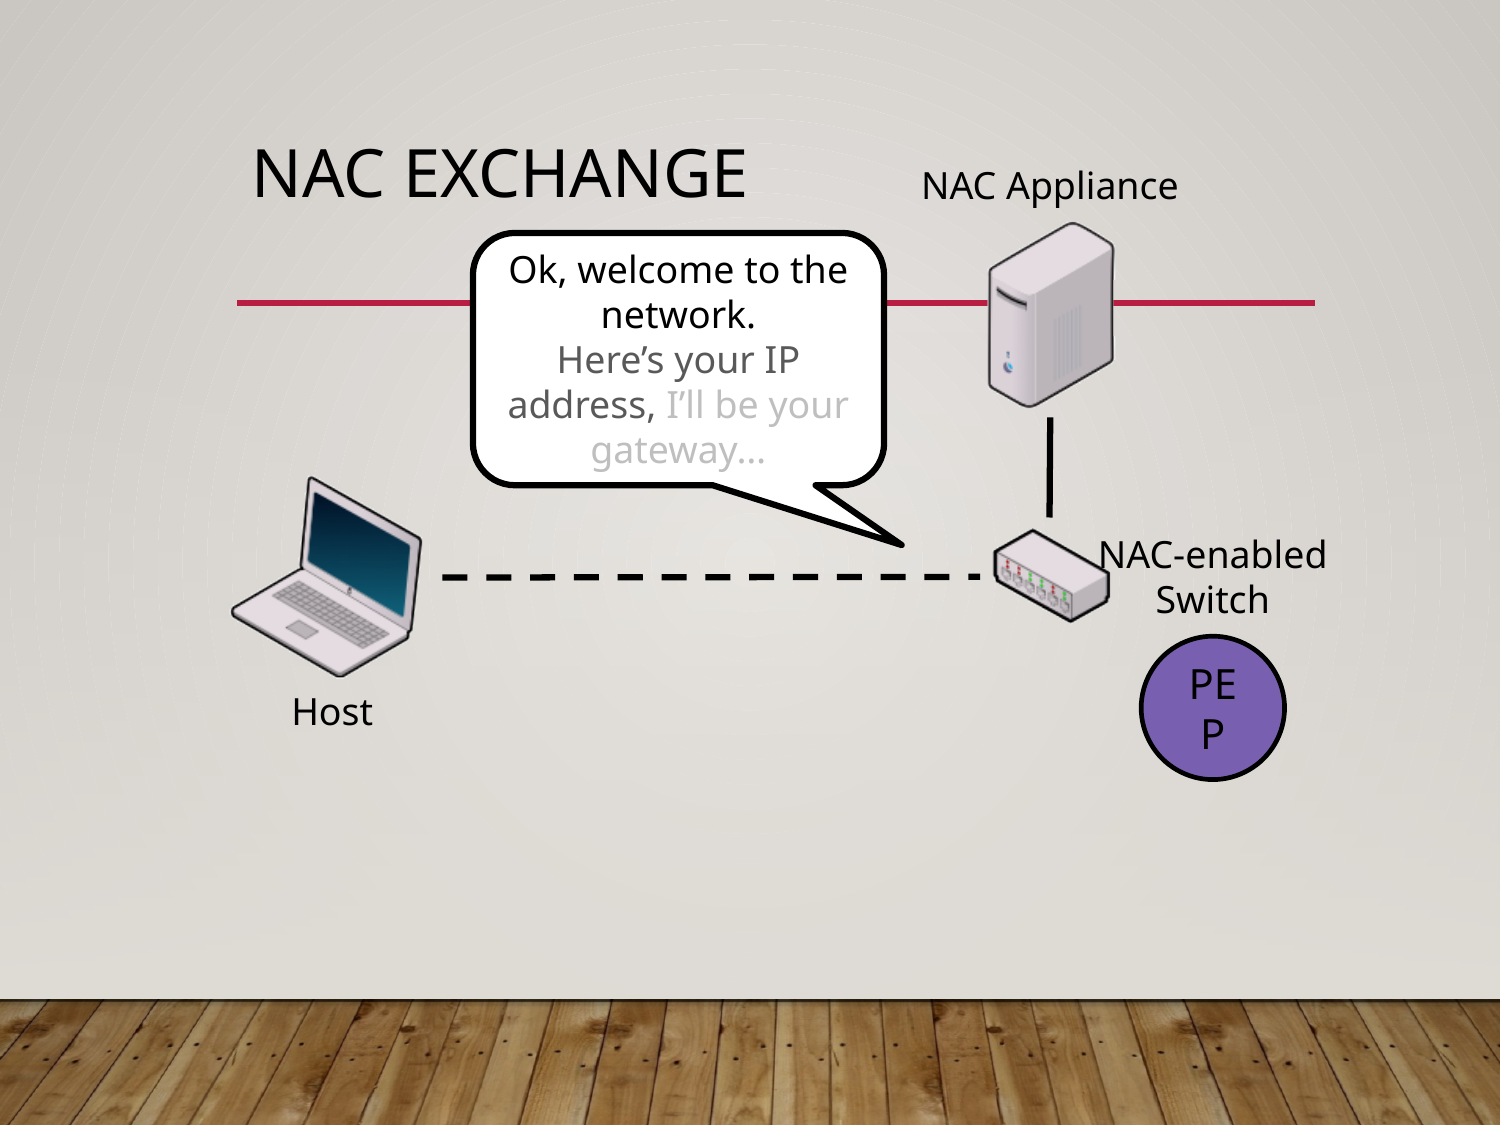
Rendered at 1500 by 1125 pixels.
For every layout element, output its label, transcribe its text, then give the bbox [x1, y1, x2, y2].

picture [0, 999, 1500, 1125]
text_box PEP [1139, 637, 1286, 781]
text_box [979, 517, 1332, 637]
text_box Ok, welcome to the network. Here’s your IP address, I’ll be your gateway… [471, 231, 903, 547]
title NAC Exchange [236, 131, 1315, 305]
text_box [918, 154, 1182, 418]
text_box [221, 468, 443, 742]
